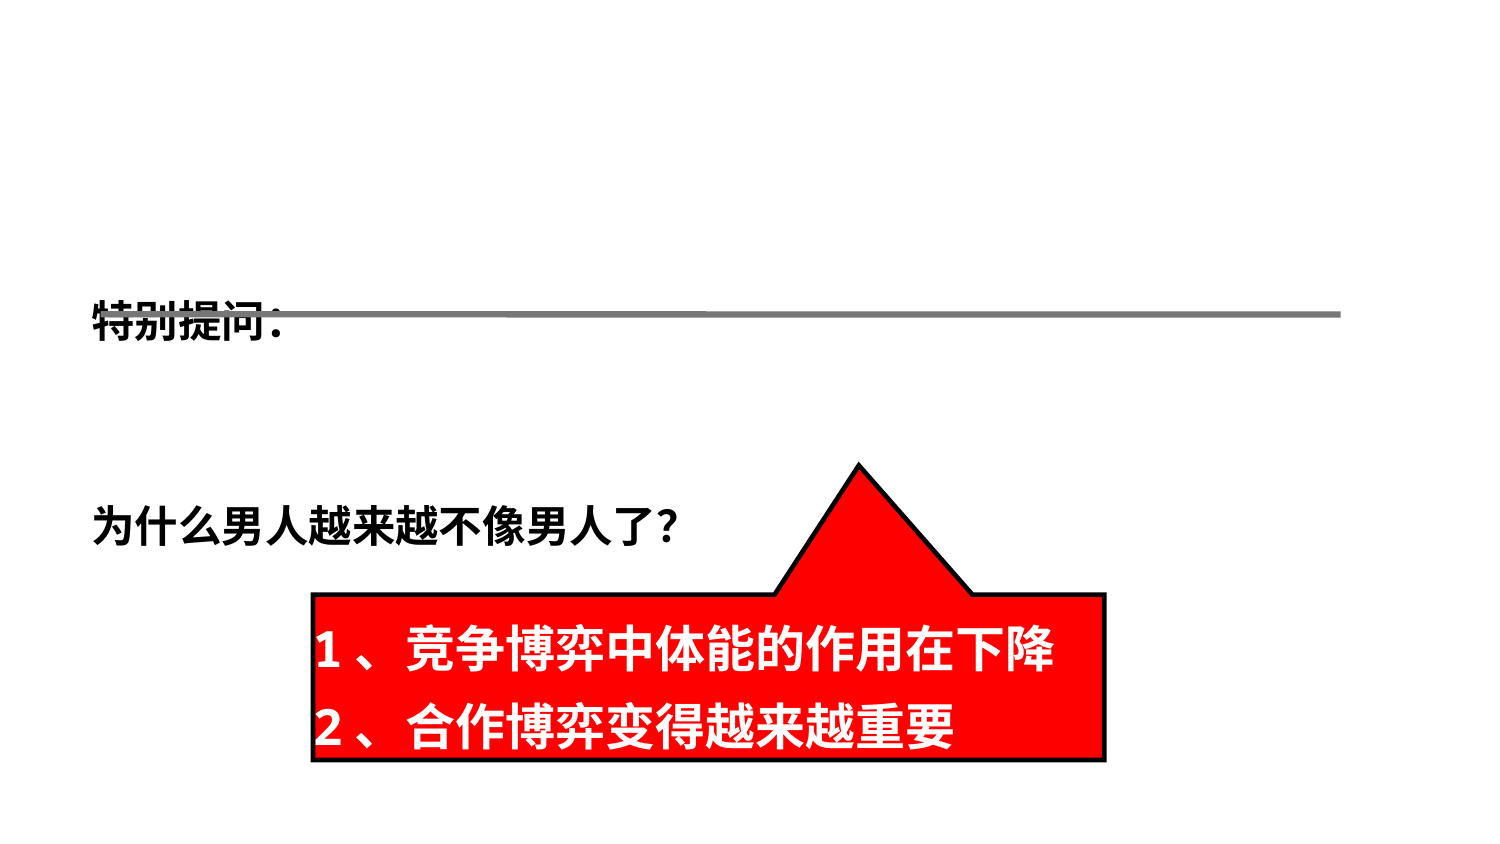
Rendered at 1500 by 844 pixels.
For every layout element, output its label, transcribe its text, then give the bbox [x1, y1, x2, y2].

text_box 1、竞争博弈中体能的作用在下降 2、合作博弈变得越来越重要 [312, 465, 1105, 760]
text_box 特别提问： 为什么男人越来越不像男人了？ [76, 134, 1483, 559]
